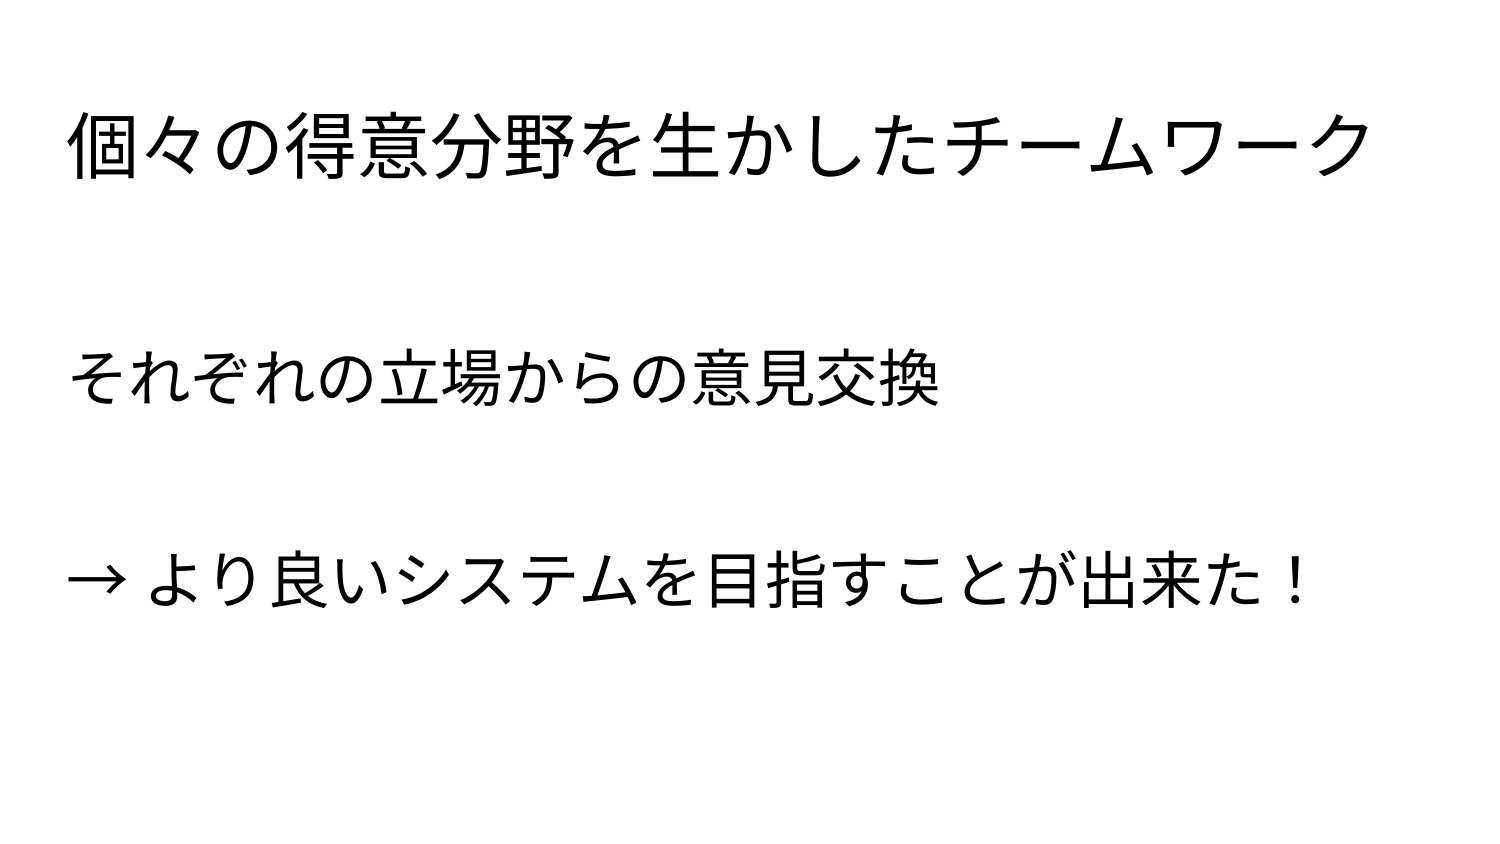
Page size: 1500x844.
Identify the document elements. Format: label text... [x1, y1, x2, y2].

title 個々の得意分野を生かしたチームワーク [51, 72, 1449, 167]
list それぞれの立場からの意見交換 →より良いシステムを目指すことが出来た！ [51, 208, 1449, 770]
